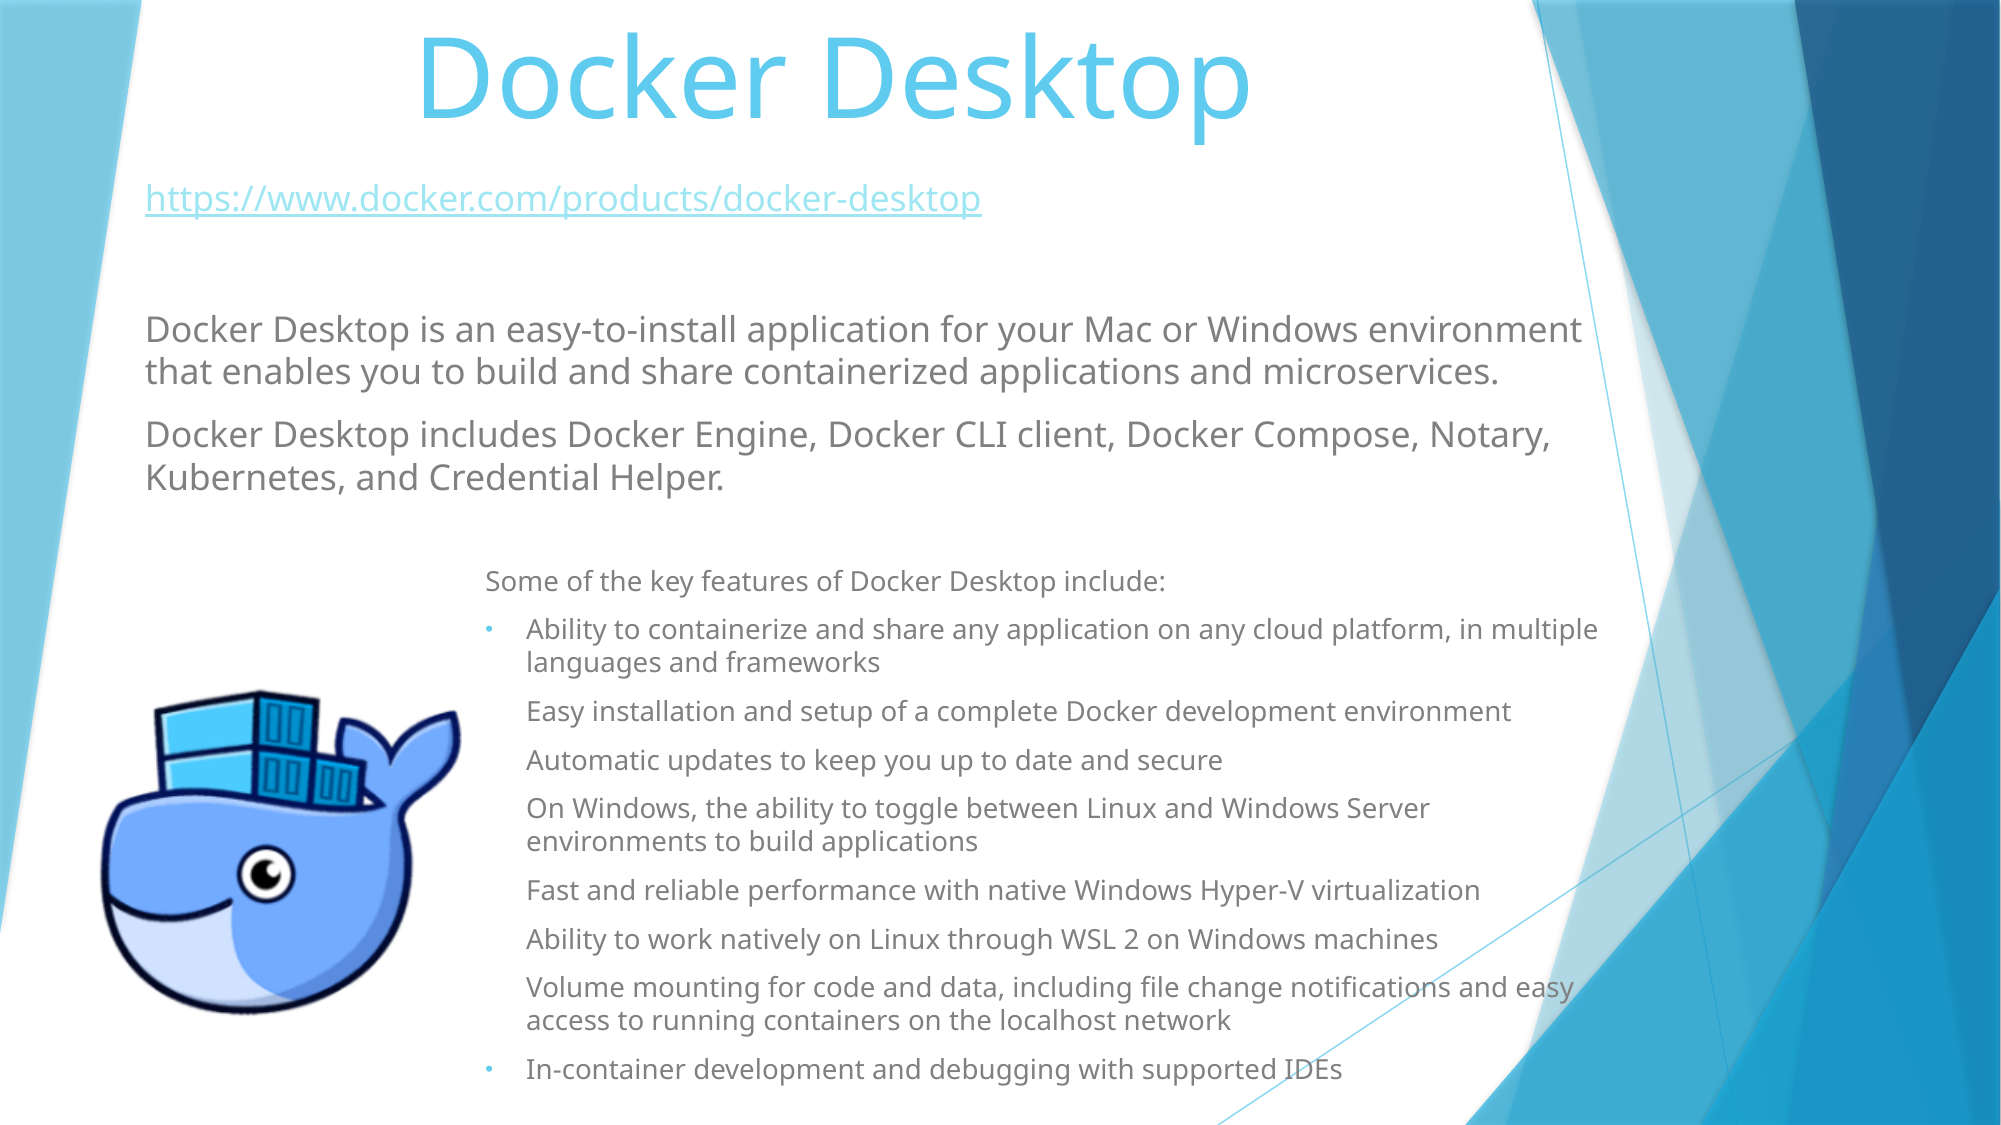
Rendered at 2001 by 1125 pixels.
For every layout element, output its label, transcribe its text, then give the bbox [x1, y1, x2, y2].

title Docker Desktop [147, 0, 1522, 149]
picture [83, 661, 499, 1037]
subtitle Some of the key features of Docker Desktop include: Ability to containerize and share any application on any cloud platform, in multiple languages and frameworks Easy installation and setup of a complete Docker development environment Automatic updates to keep you up to date and secure On Windows, the ability to toggle between Linux and Windows Server environments to build applications Fast and reliable performance with native Windows Hyper-V virtualization Ability to work natively on Linux through WSL 2 on Windows machines Volume mounting for code and data, including file change notifications and easy access to running containers on the localhost network In-container development and debugging with supported IDEs [470, 555, 1616, 1100]
text_box https://www.docker.com/products/docker-desktop Docker Desktop is an easy-to-install application for your Mac or Windows environment that enables you to build and share containerized applications and microservices. Docker Desktop includes Docker Engine, Docker CLI client, Docker Compose, Notary, Kubernetes, and Credential Helper. [129, 168, 1603, 537]
